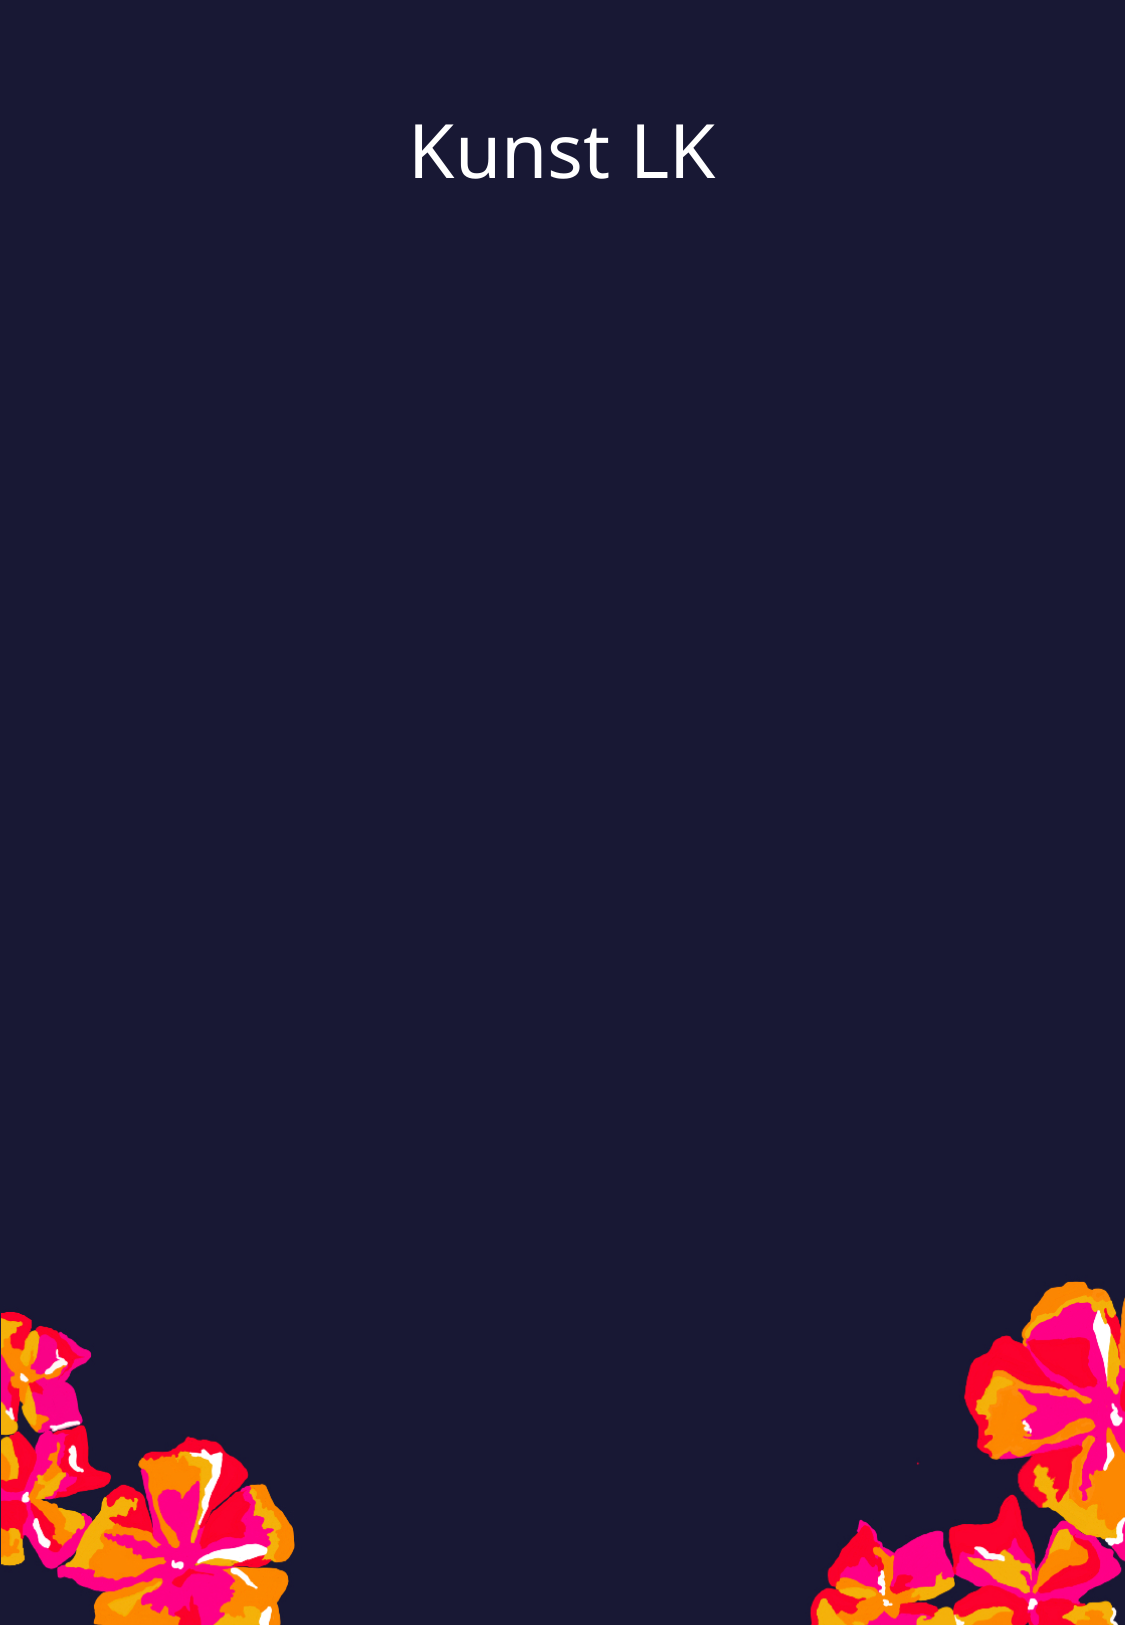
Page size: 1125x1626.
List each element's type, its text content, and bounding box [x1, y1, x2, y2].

list Kunst LK [180, 106, 945, 271]
picture [1, 824, 1125, 1625]
